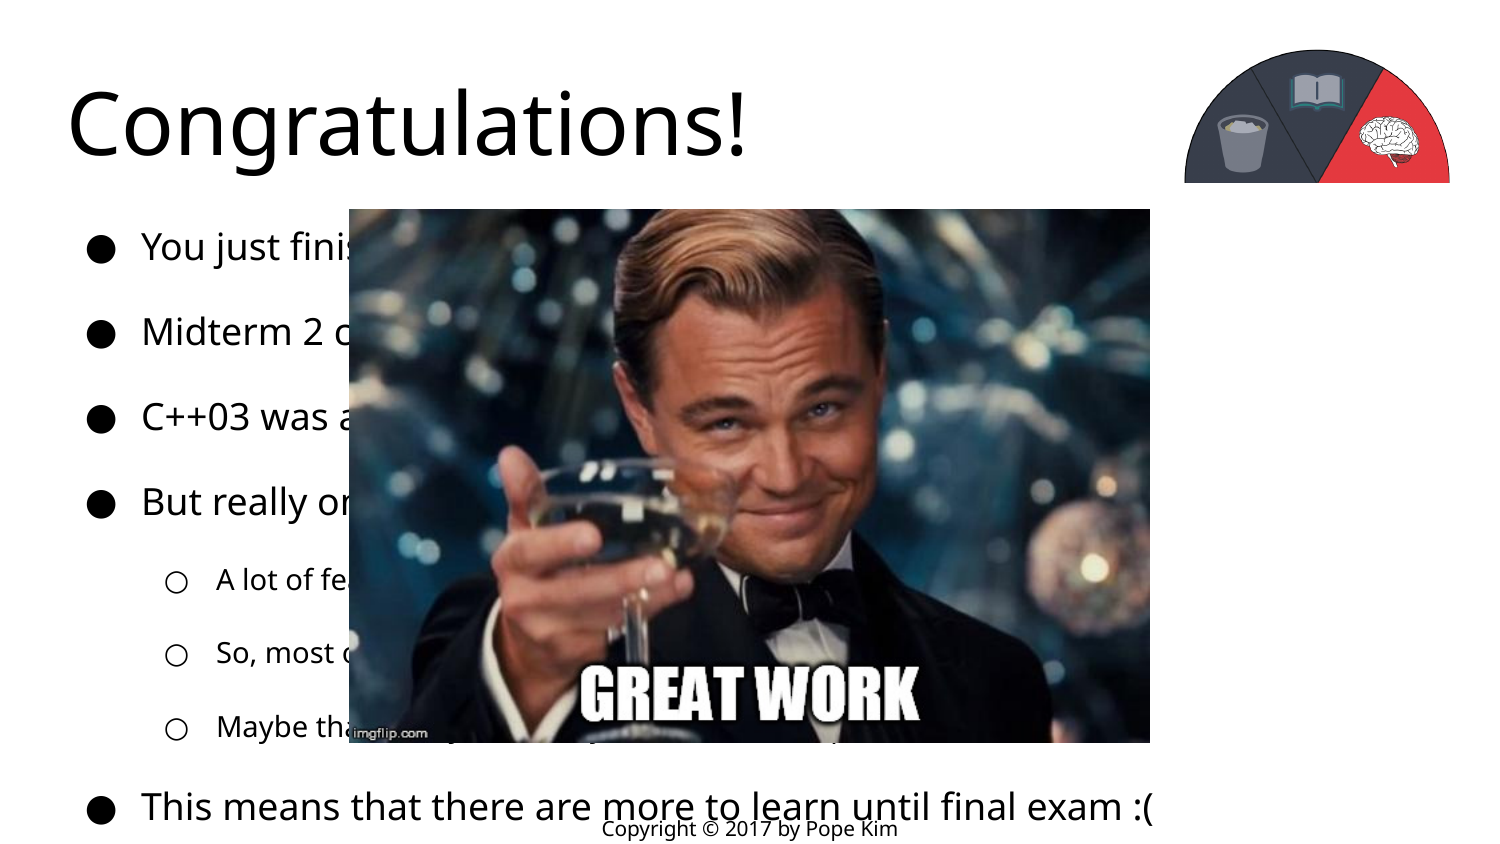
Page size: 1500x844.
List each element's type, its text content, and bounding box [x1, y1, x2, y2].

picture [1134, 0, 1500, 183]
picture [349, 209, 1151, 743]
list You just finished C++03! Midterm 2 cutoff Point C++03 was an attempt to make C++ close to Java But really only containers survived A lot of features were not well thought out So, most of them are deprecated by C++11 Maybe that is why it took 8 years to clean it up? lol This means that there are more to learn until final exam :( [51, 200, 1449, 752]
title Congratulations! [51, 51, 1449, 189]
